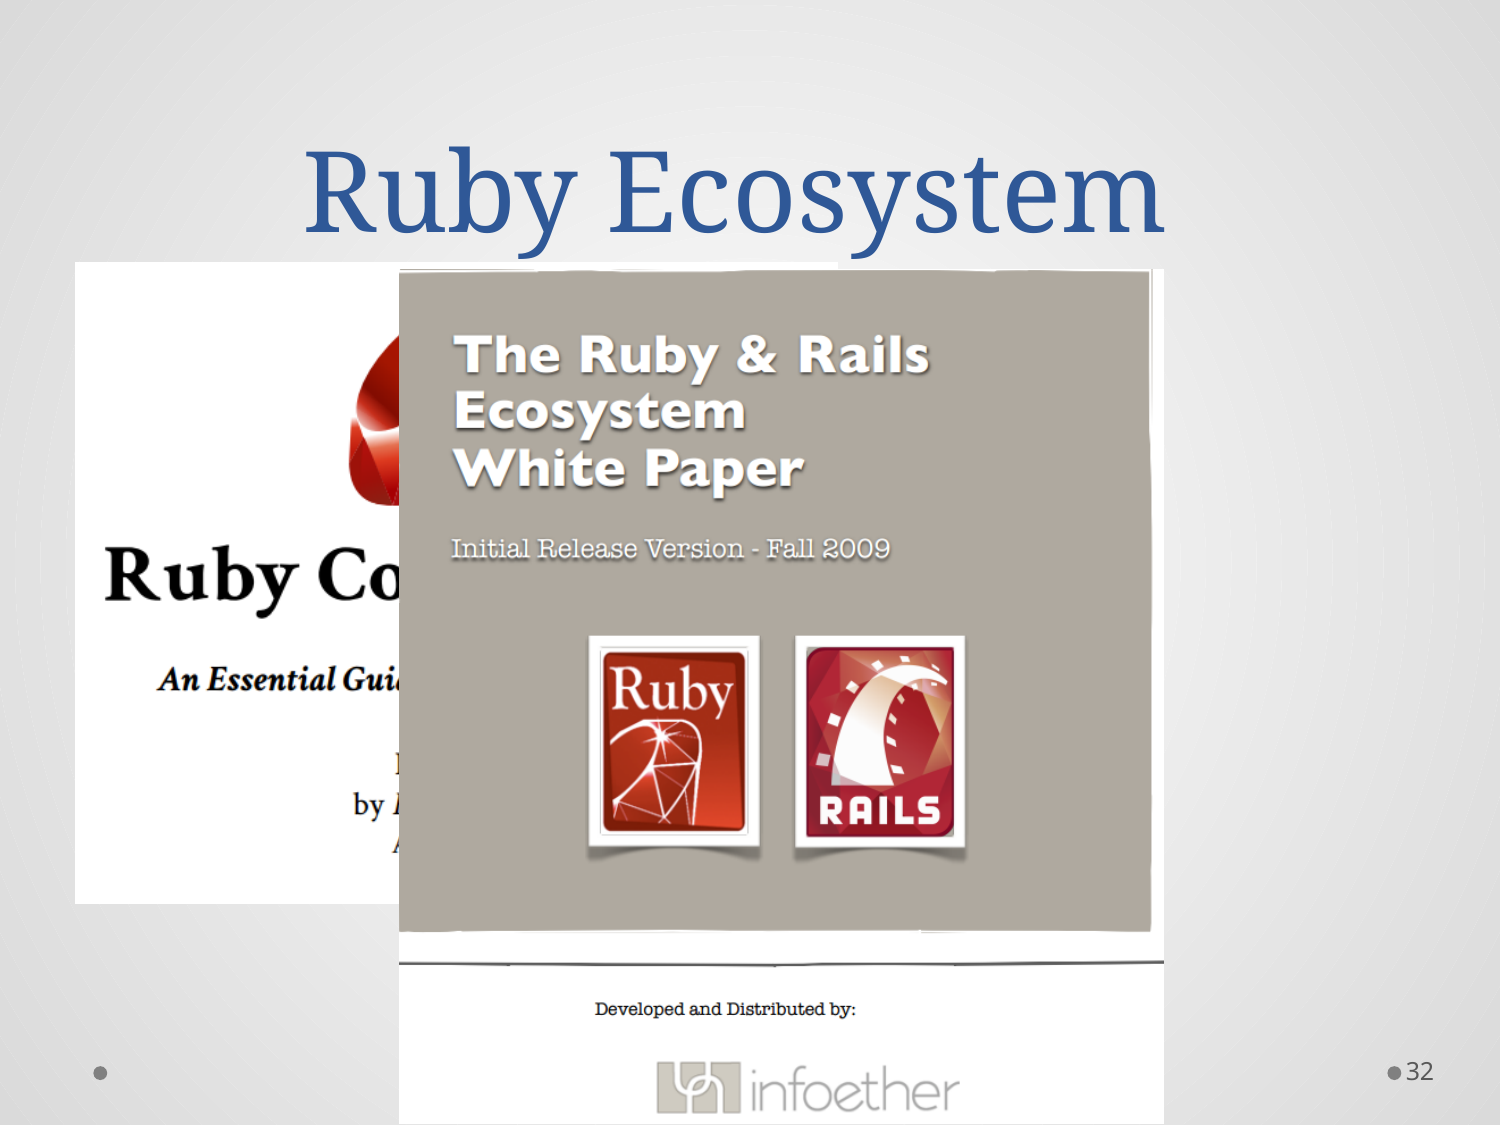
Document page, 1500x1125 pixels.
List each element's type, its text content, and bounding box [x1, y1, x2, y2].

picture [74, 262, 1165, 1124]
slide_number 32 [1401, 1042, 1494, 1103]
title Ruby Ecosystem [75, 0, 1425, 263]
